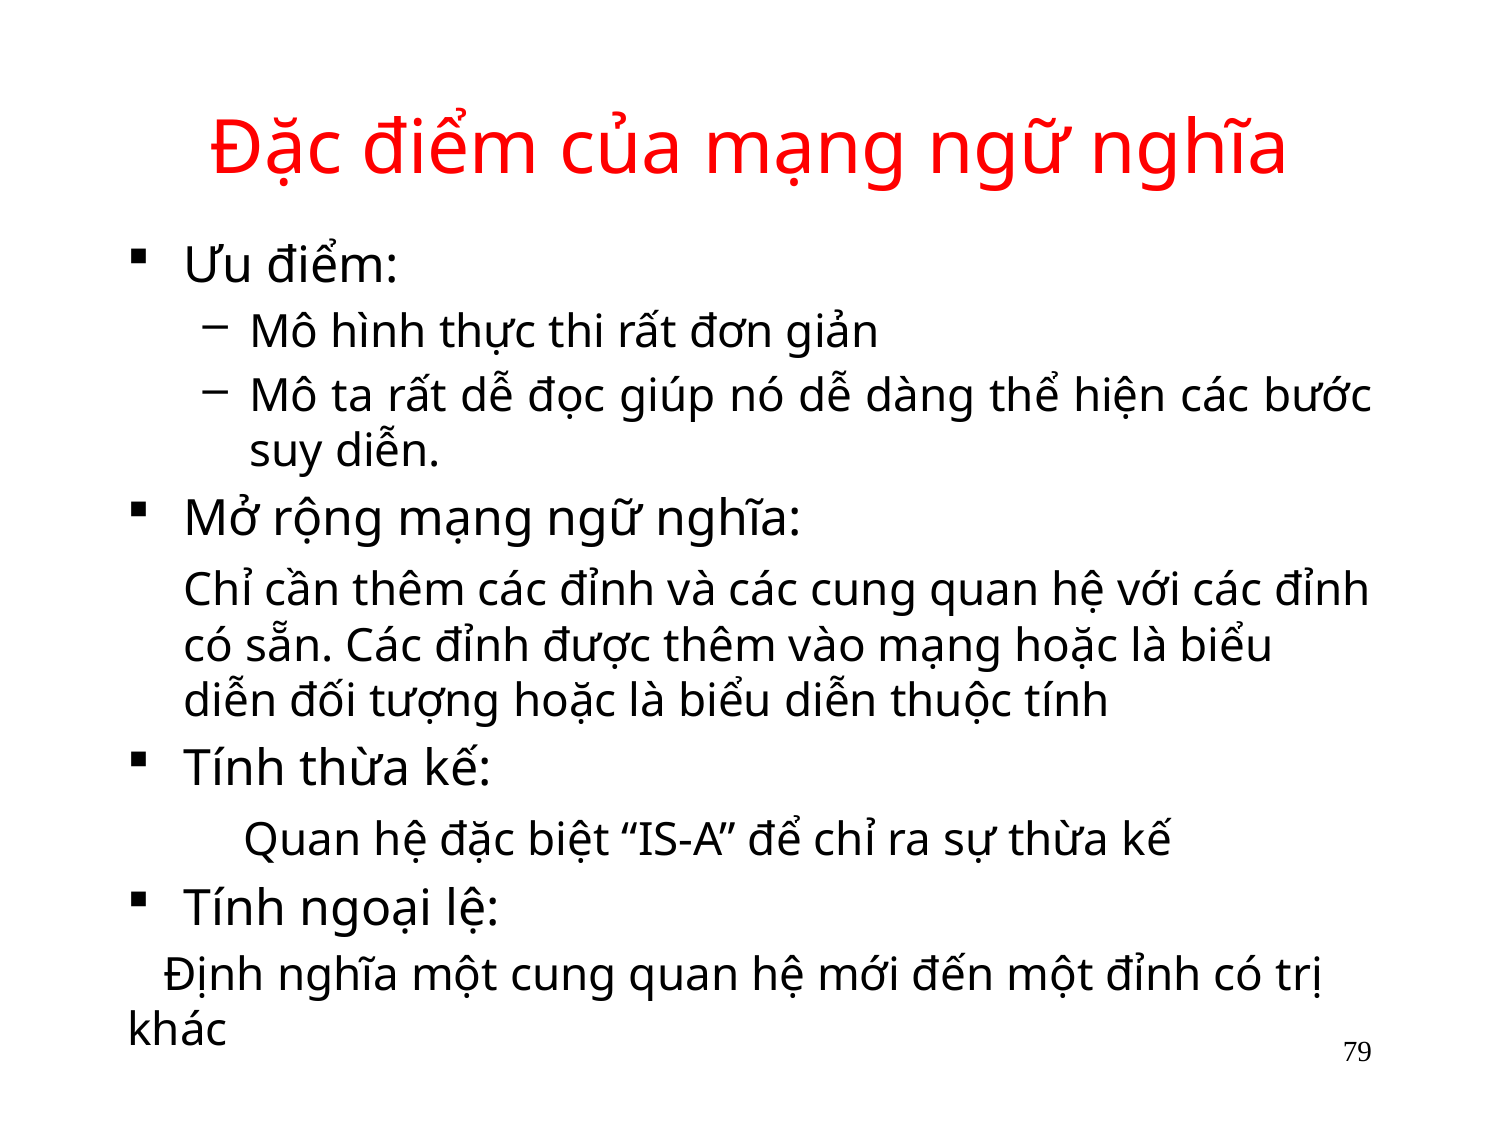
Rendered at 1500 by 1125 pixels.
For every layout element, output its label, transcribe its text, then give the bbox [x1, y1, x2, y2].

list Ưu điểm: Mô hình thực thi rất đơn giản Mô ta rất dễ đọc giúp nó dễ dàng thể hiện các bước suy diễn. Mở rộng mạng ngữ nghĩa: Chỉ cần thêm các đỉnh và các cung quan hệ với các đỉnh có sẵn. Các đỉnh được thêm vào mạng hoặc là biểu diễn đối tượng hoặc là biểu diễn thuộc tính Tính thừa kế: Quan hệ đặc biệt “IS-A” để chỉ ra sự thừa kế Tính ngoại lệ: Định nghĩa một cung quan hệ mới đến một đỉnh có trị khác [112, 224, 1388, 1000]
title Đặc điểm của mạng ngữ nghĩa [112, 99, 1388, 188]
slide_number 79 [1074, 1025, 1388, 1100]
